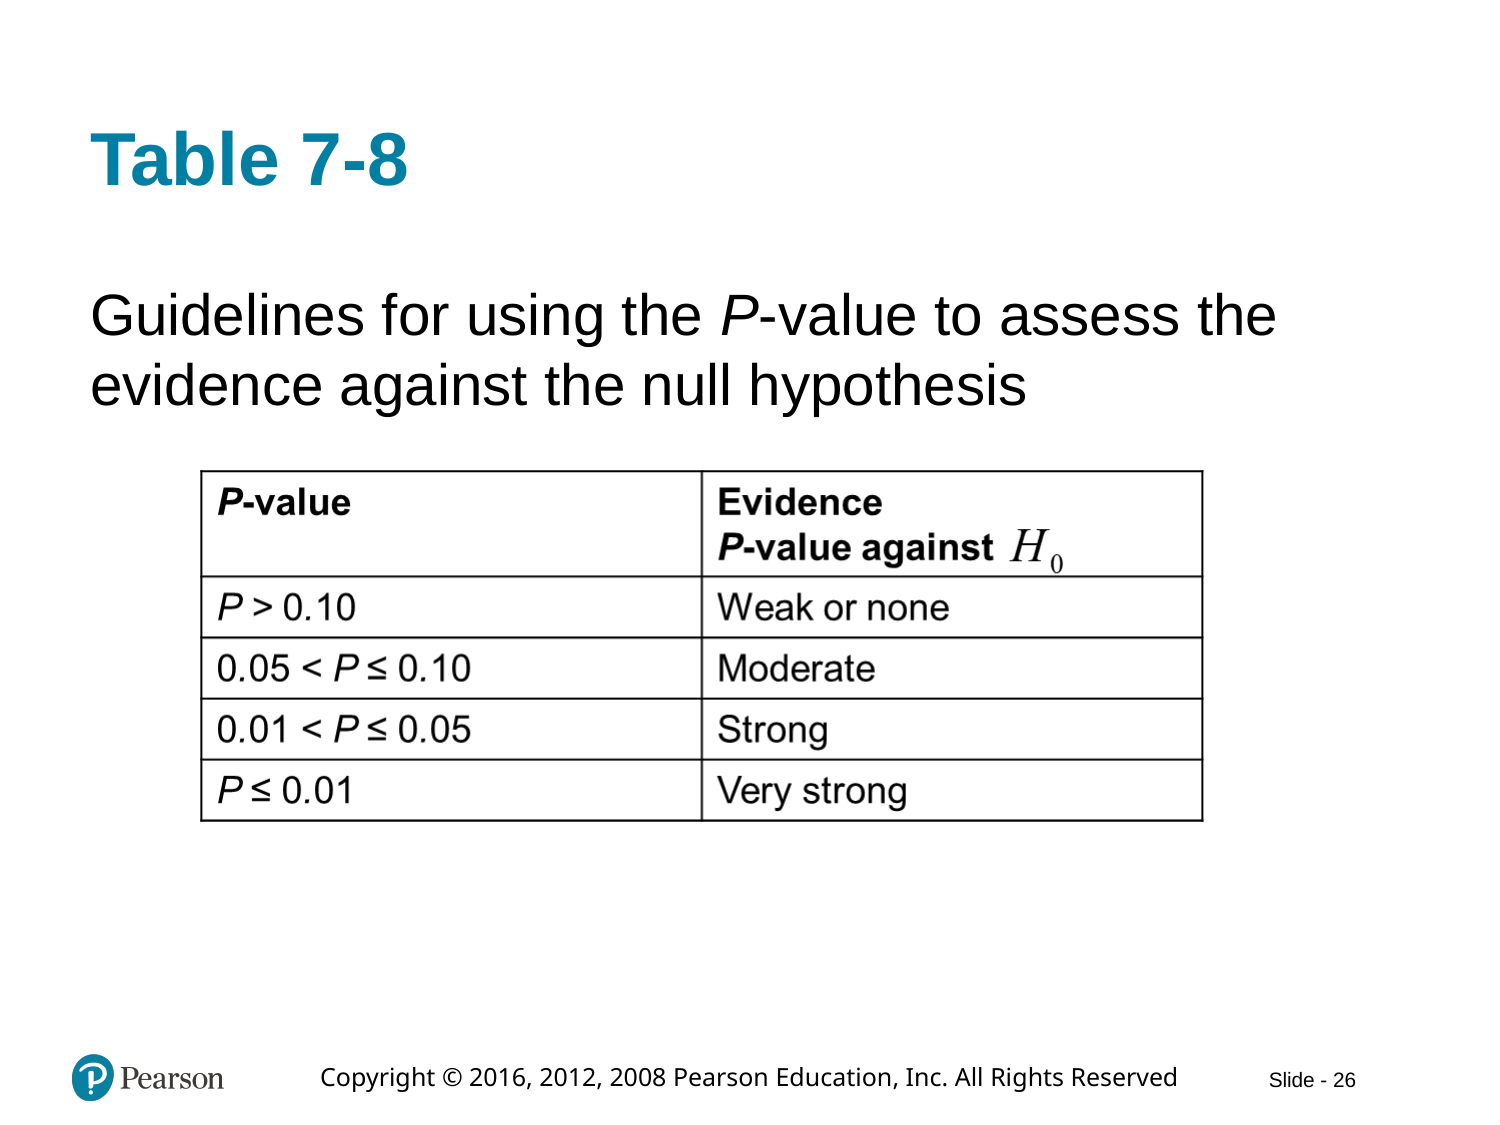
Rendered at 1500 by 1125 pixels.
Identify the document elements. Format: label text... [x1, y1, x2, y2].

picture [72, 1054, 88, 1070]
picture [200, 465, 1205, 836]
picture [80, 1063, 106, 1088]
picture [72, 1087, 83, 1101]
title Table 7-8 [75, 35, 1425, 216]
list Guidelines for using the P-value to assess the evidence against the null hypothesis [75, 262, 1425, 419]
picture [98, 1054, 224, 1101]
